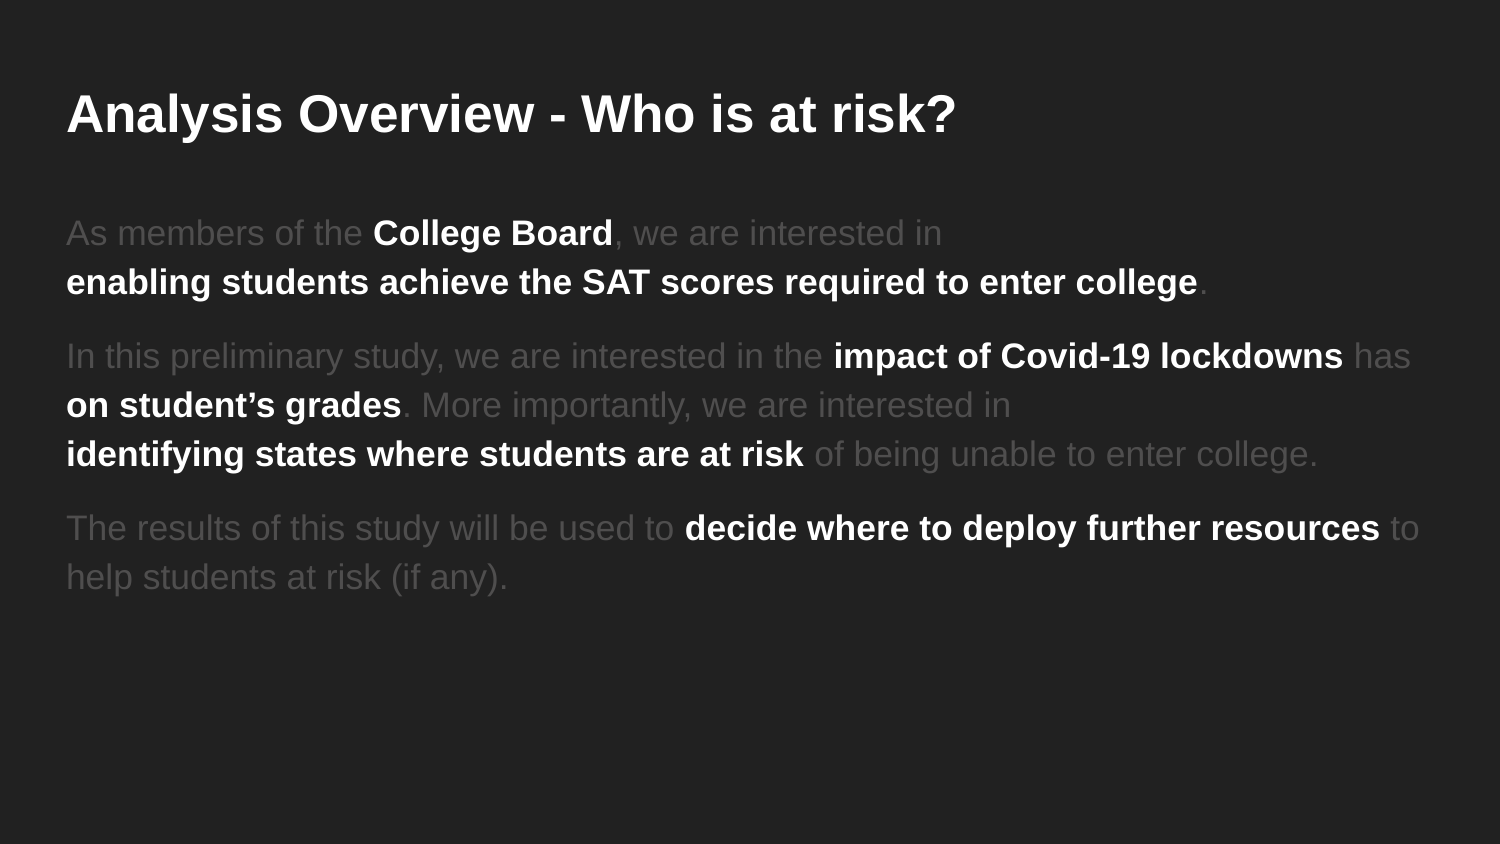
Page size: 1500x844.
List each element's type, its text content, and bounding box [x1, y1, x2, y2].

list As members of the College Board, we are interested in enabling students achieve the SAT scores required to enter college. In this preliminary study, we are interested in the impact of Covid-19 lockdowns has on student’s grades. More importantly, we are interested in identifying states where students are at risk of being unable to enter college. The results of this study will be used to decide where to deploy further resources to help students at risk (if any). [51, 189, 1449, 750]
title Analysis Overview - Who is at risk? [51, 64, 1449, 159]
